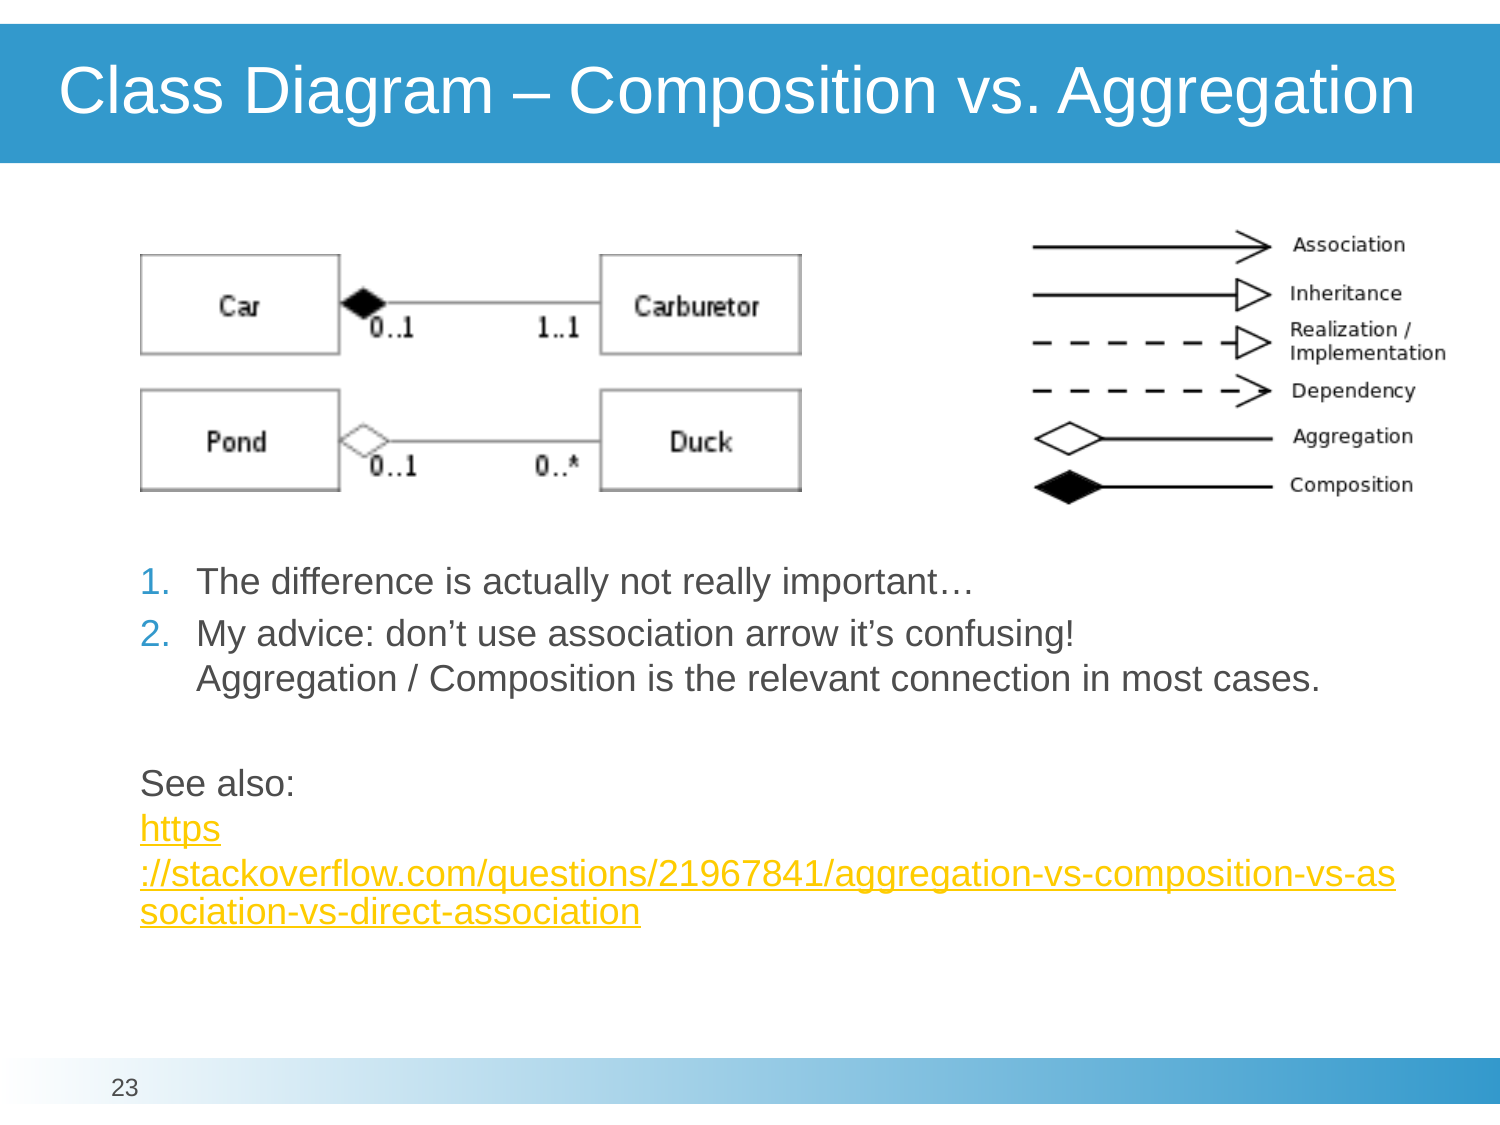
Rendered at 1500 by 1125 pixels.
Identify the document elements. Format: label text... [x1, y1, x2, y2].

slide_number 23 [45, 1074, 205, 1122]
title Class Diagram – Composition vs. Aggregation [0, 23, 1500, 164]
text_box The difference is actually not really important… My advice: don’t use association arrow it’s confusing! Aggregation / Composition is the relevant connection in most cases. See also: https://stackoverflow.com/questions/21967841/aggregation-vs-composition-vs-association-vs-direct-association [125, 549, 1425, 902]
picture [140, 254, 802, 493]
picture [991, 211, 1461, 525]
